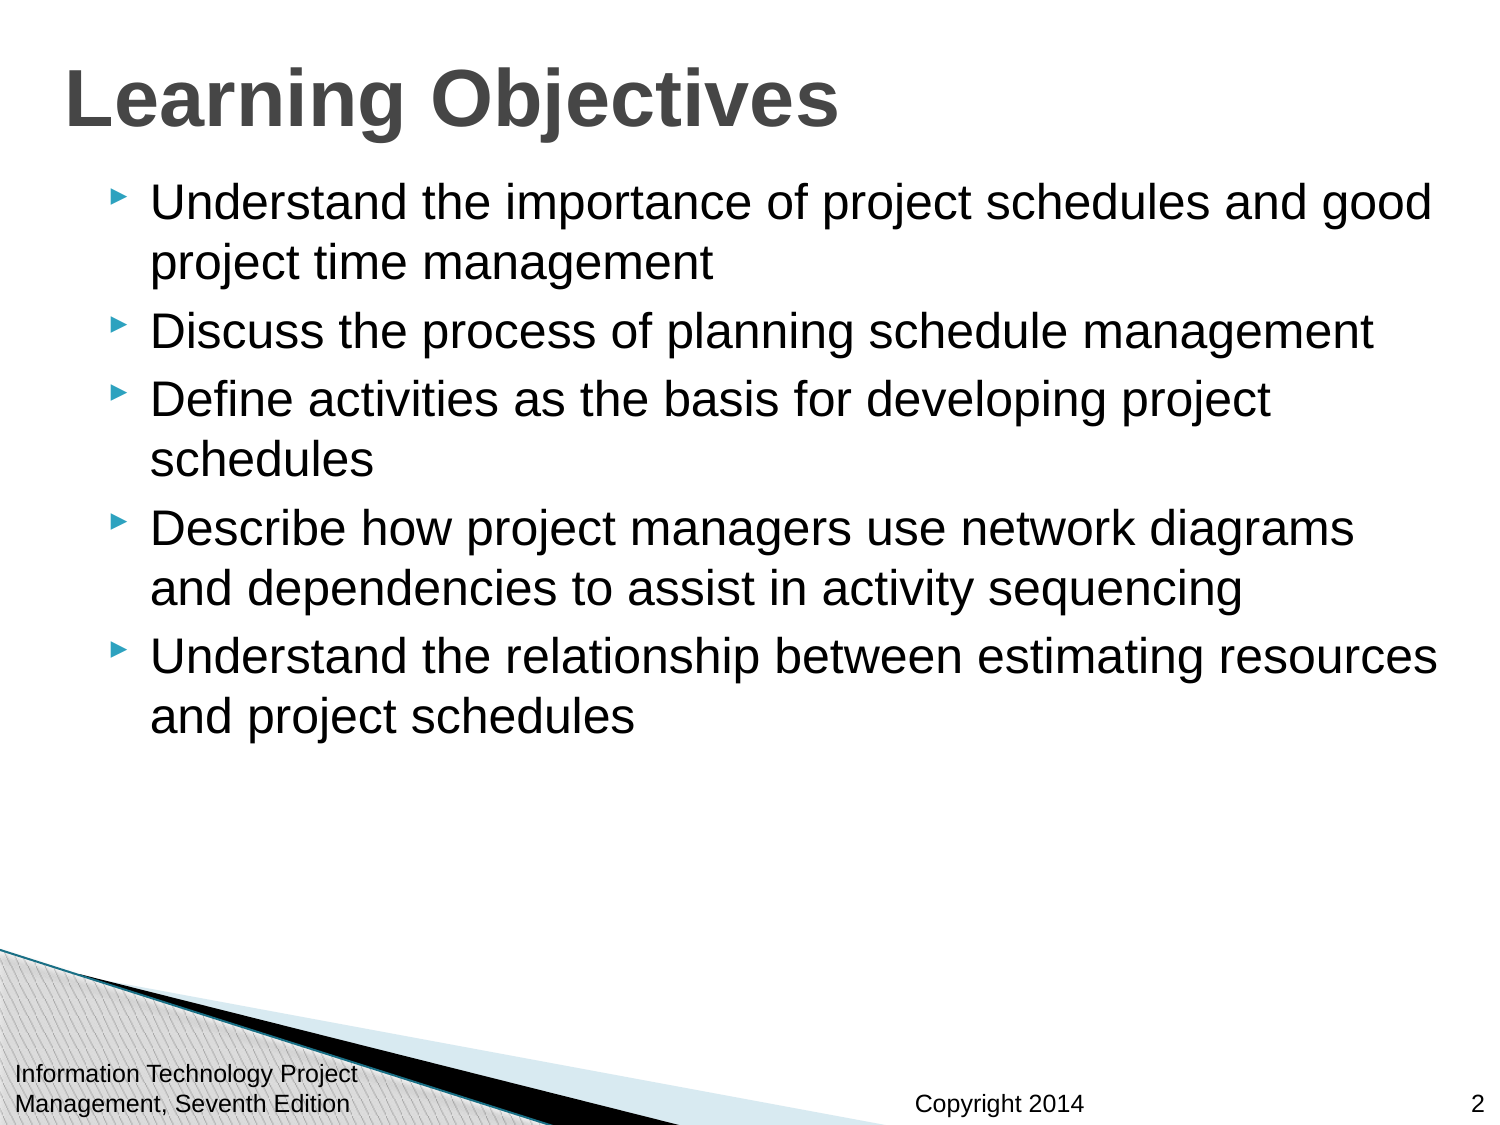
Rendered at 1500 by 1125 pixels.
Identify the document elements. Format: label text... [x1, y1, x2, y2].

slide_number 2 [1408, 1065, 1500, 1125]
list Understand the importance of project schedules and good project time management Discuss the process of planning schedule management Define activities as the basis for developing project schedules Describe how project managers use network diagrams and dependencies to assist in activity sequencing Understand the relationship between estimating resources and project schedules [74, 162, 1463, 913]
title Learning Objectives [50, 37, 1500, 150]
